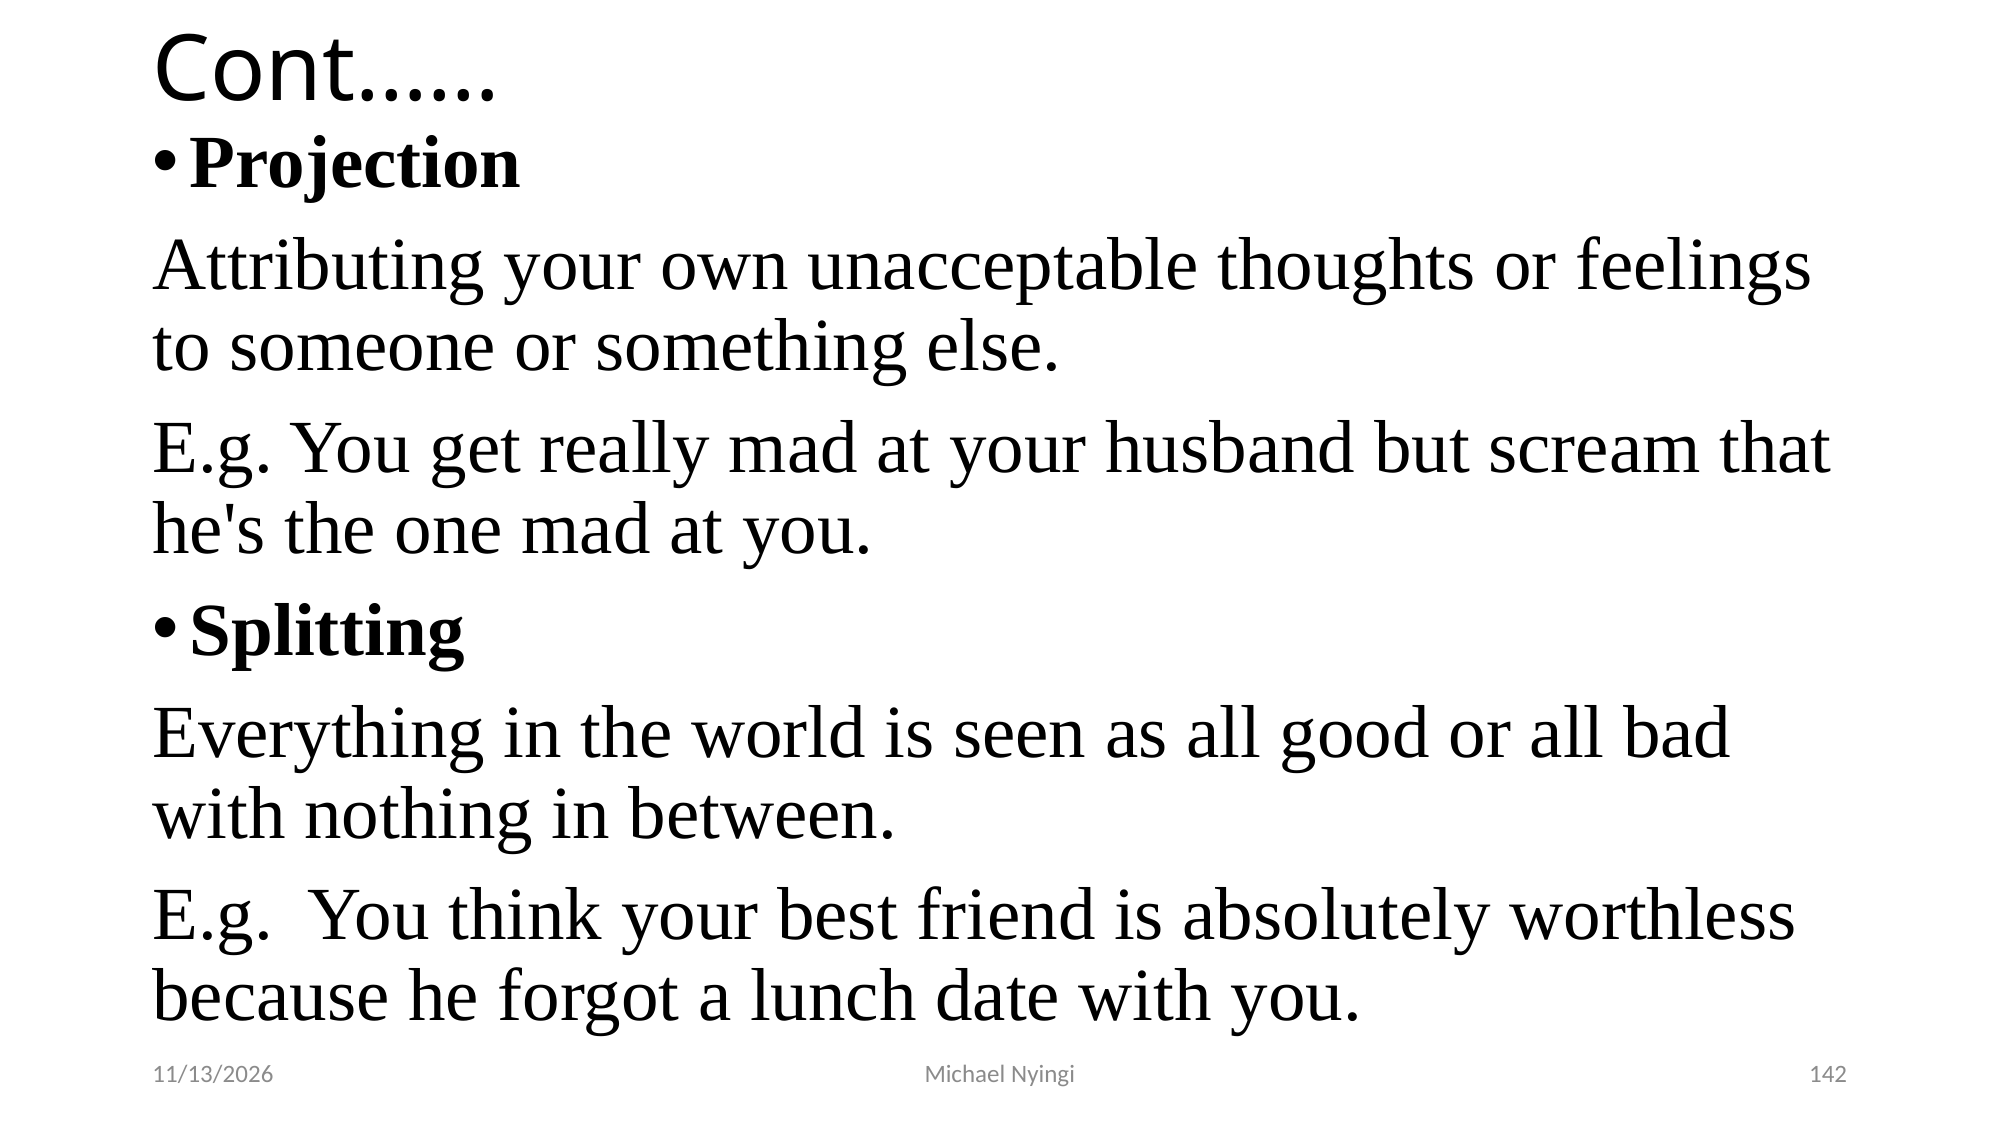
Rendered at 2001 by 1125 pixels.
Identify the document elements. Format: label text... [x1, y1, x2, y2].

footer Michael Nyingi [662, 1042, 1338, 1103]
slide_number 142 [1412, 1042, 1863, 1103]
title Cont…… [137, 0, 1863, 115]
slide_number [137, 1042, 588, 1103]
list Projection Attributing your own unacceptable thoughts or feelings to someone or something else. E.g. You get really mad at your husband but scream that he's the one mad at you. Splitting Everything in the world is seen as all good or all bad with nothing in between. E.g. You think your best friend is absolutely worthless because he forgot a lunch date with you. [137, 115, 1863, 1014]
